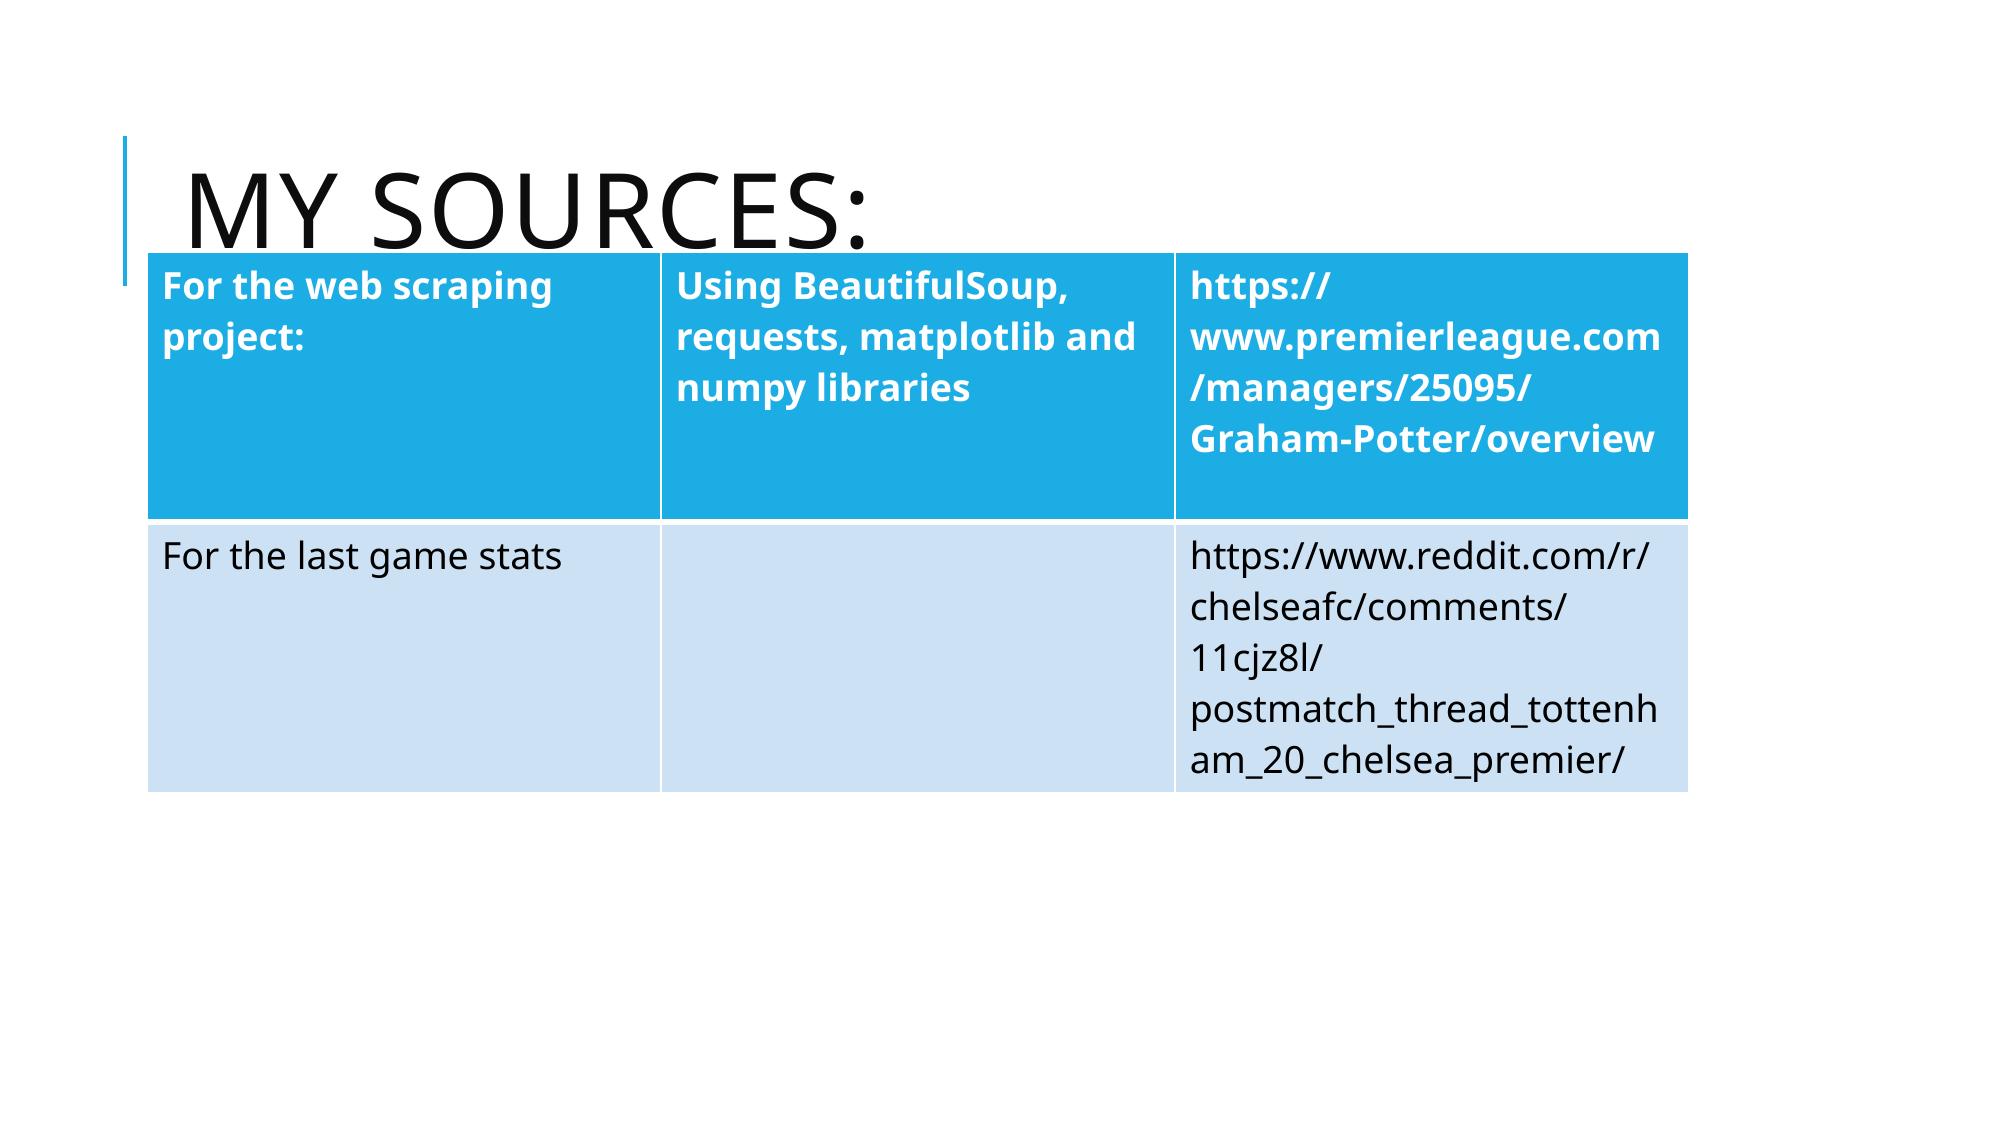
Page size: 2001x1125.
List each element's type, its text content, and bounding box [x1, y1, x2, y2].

title My sources: [168, 96, 1763, 342]
table_header Using BeautifulSoup, requests, matplotlib and numpy libraries [662, 253, 1174, 519]
table_header For the web scraping project: [148, 253, 660, 519]
table_cell [662, 525, 1174, 792]
table_cell For the last game stats [148, 525, 660, 792]
table_cell https://www.reddit.com/r/chelseafc/comments/11cjz8l/postmatch_thread_tottenham_20_chelsea_premier/ [1176, 525, 1688, 792]
table_header https://www.premierleague.com/managers/25095/Graham-Potter/overview [1176, 253, 1688, 519]
